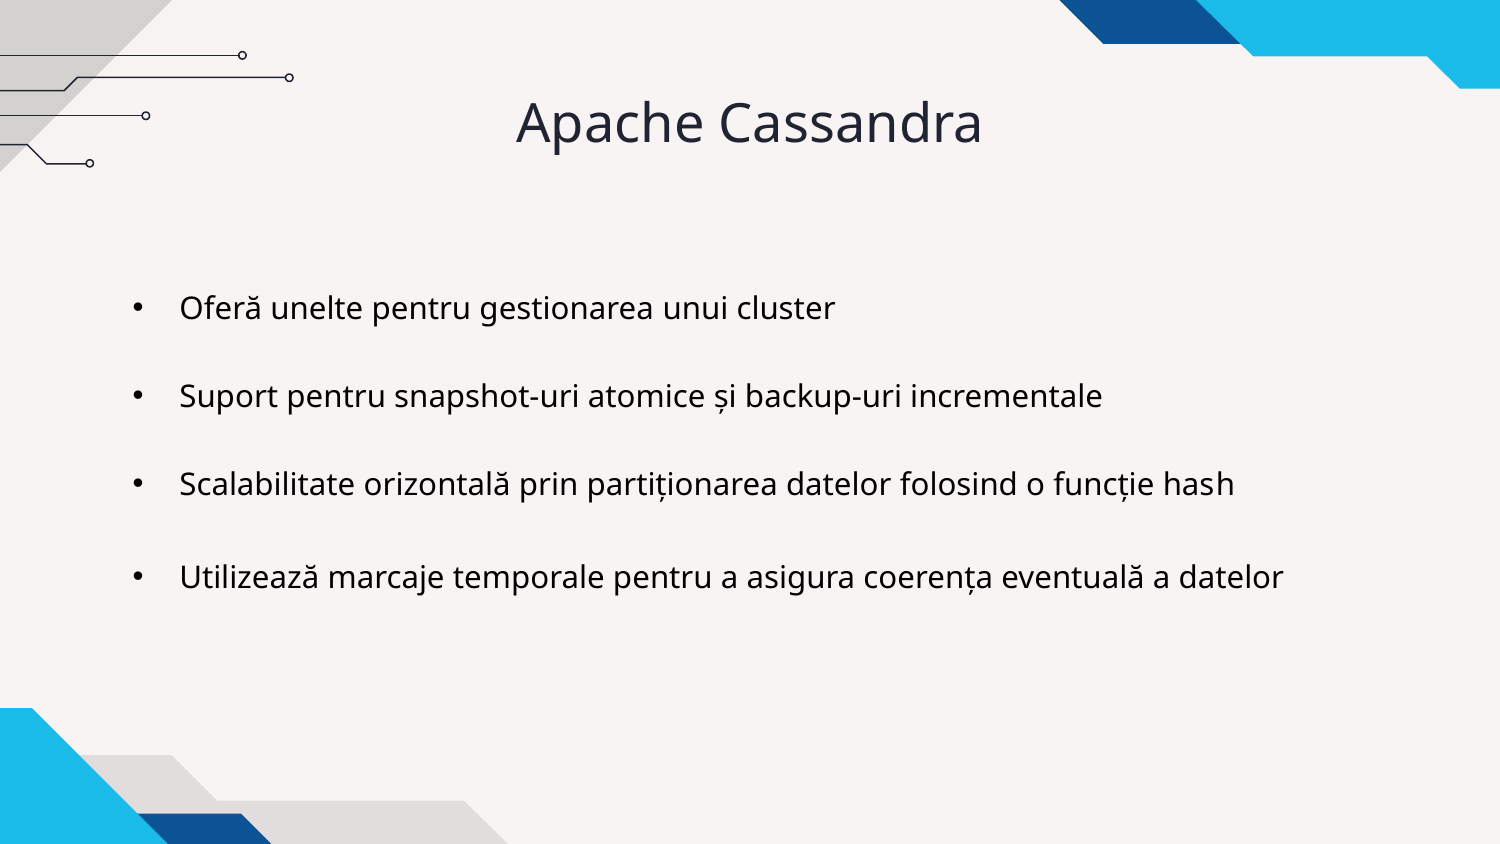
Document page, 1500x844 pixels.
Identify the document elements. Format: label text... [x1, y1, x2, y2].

text_box Suport pentru snapshot-uri atomice și backup-uri incrementale [117, 323, 1383, 411]
title Apache Cassandra [118, 72, 1383, 167]
text_box Oferă unelte pentru gestionarea unui cluster [117, 235, 1383, 323]
text_box Utilizează marcaje temporale pentru a asigura coerența eventuală a datelor [117, 504, 1383, 670]
text_box Scalabilitate orizontală prin partiționarea datelor folosind o funcție hash [117, 411, 1383, 504]
